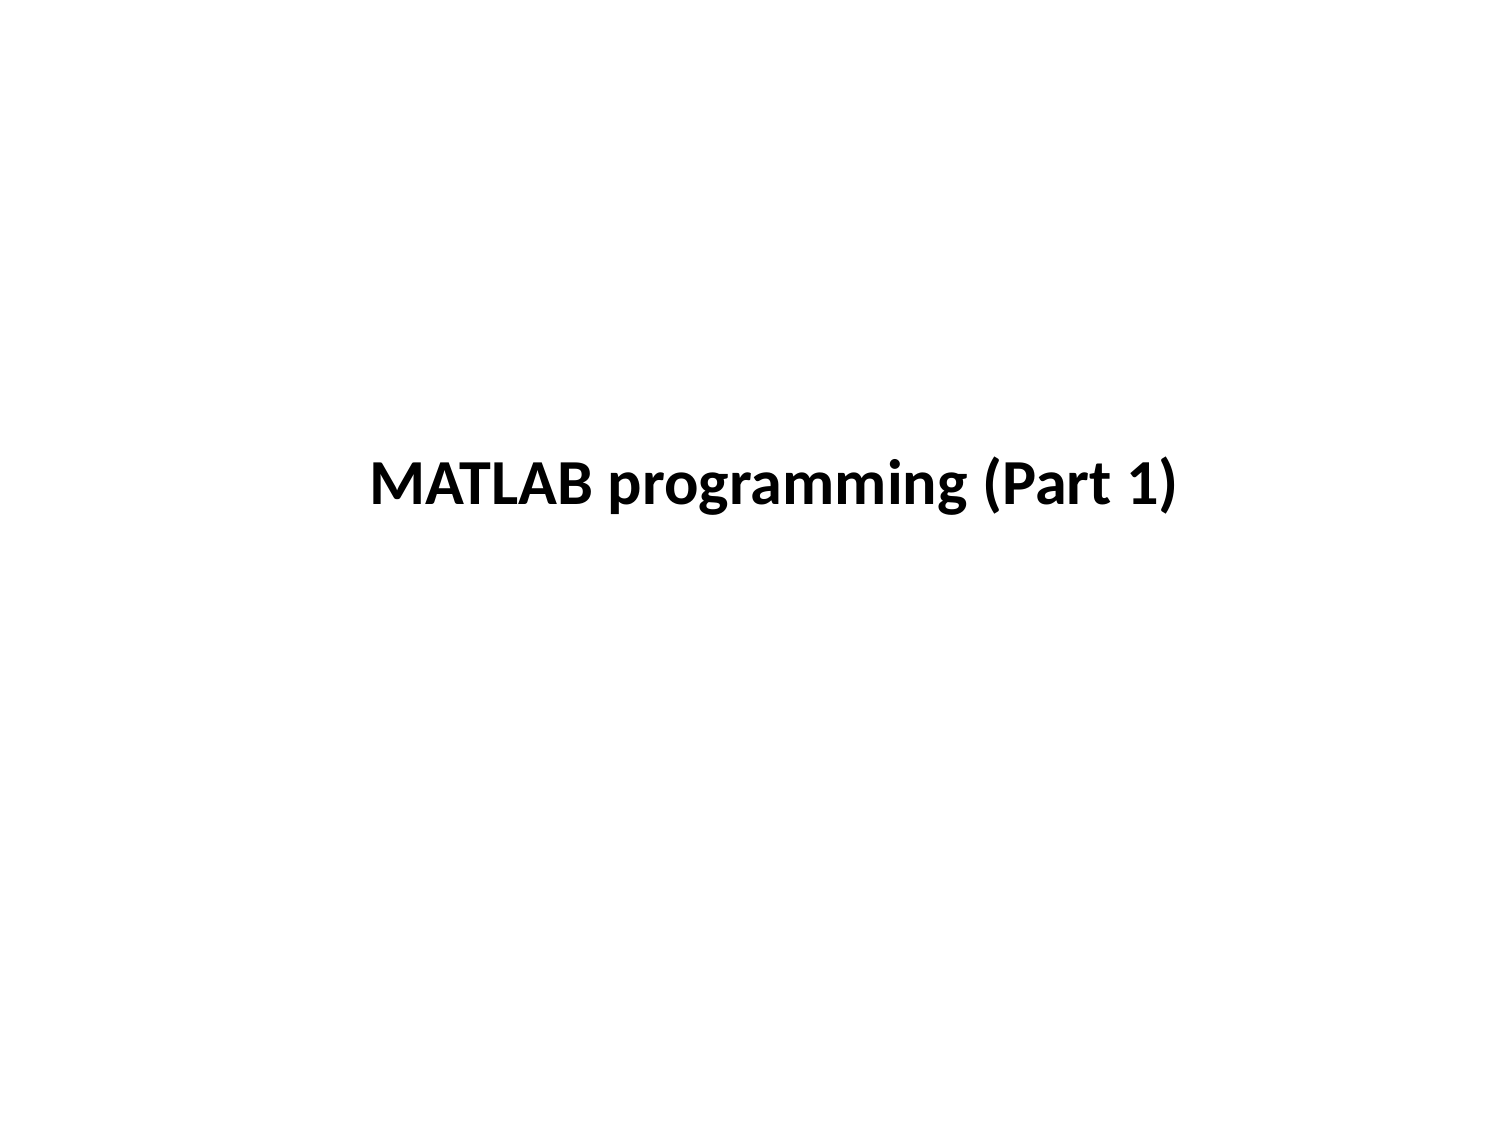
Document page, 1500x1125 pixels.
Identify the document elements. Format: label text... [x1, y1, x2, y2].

title MATLAB programming (Part 1) [148, 432, 1400, 525]
